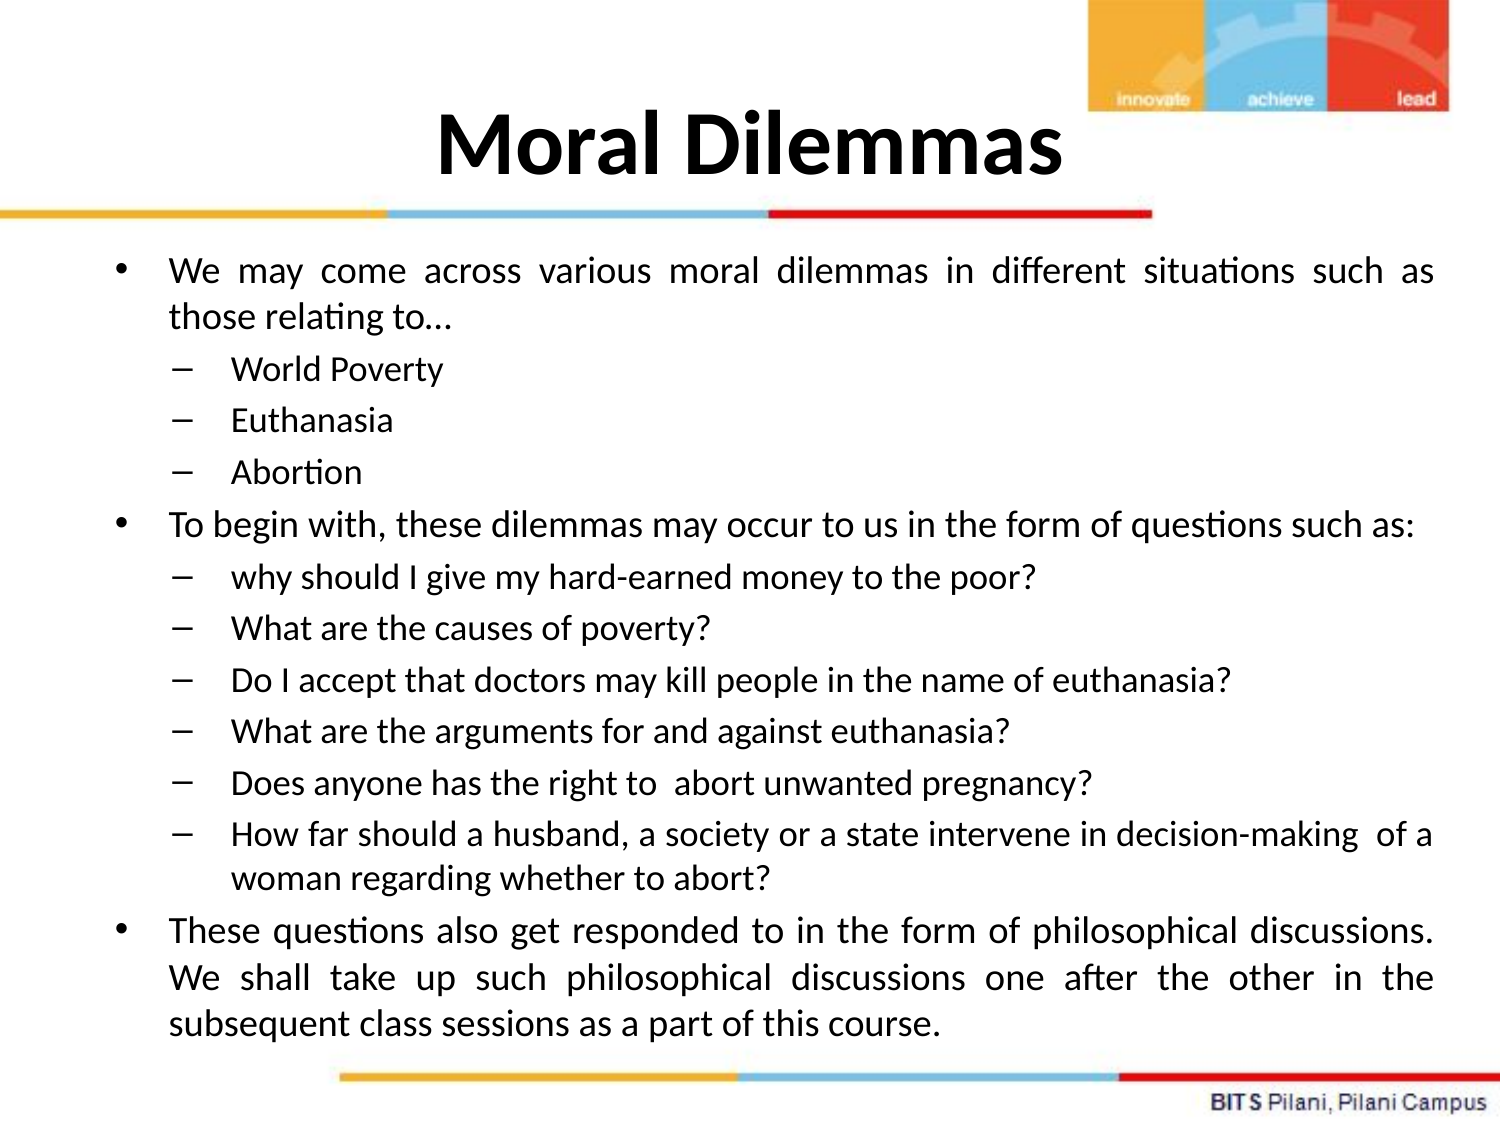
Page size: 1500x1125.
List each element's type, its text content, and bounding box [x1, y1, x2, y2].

title Moral Dilemmas [112, 75, 1388, 200]
list We may come across various moral dilemmas in different situations such as those relating to… World Poverty Euthanasia Abortion To begin with, these dilemmas may occur to us in the form of questions such as: why should I give my hard-earned money to the poor? What are the causes of poverty? Do I accept that doctors may kill people in the name of euthanasia? What are the arguments for and against euthanasia? Does anyone has the right to abort unwanted pregnancy? How far should a husband, a society or a state intervene in decision-making of a woman regarding whether to abort? These questions also get responded to in the form of philosophical discussions. We shall take up such philosophical discussions one after the other in the subsequent class sessions as a part of this course. [99, 237, 1450, 1063]
picture [0, 0, 1500, 1125]
